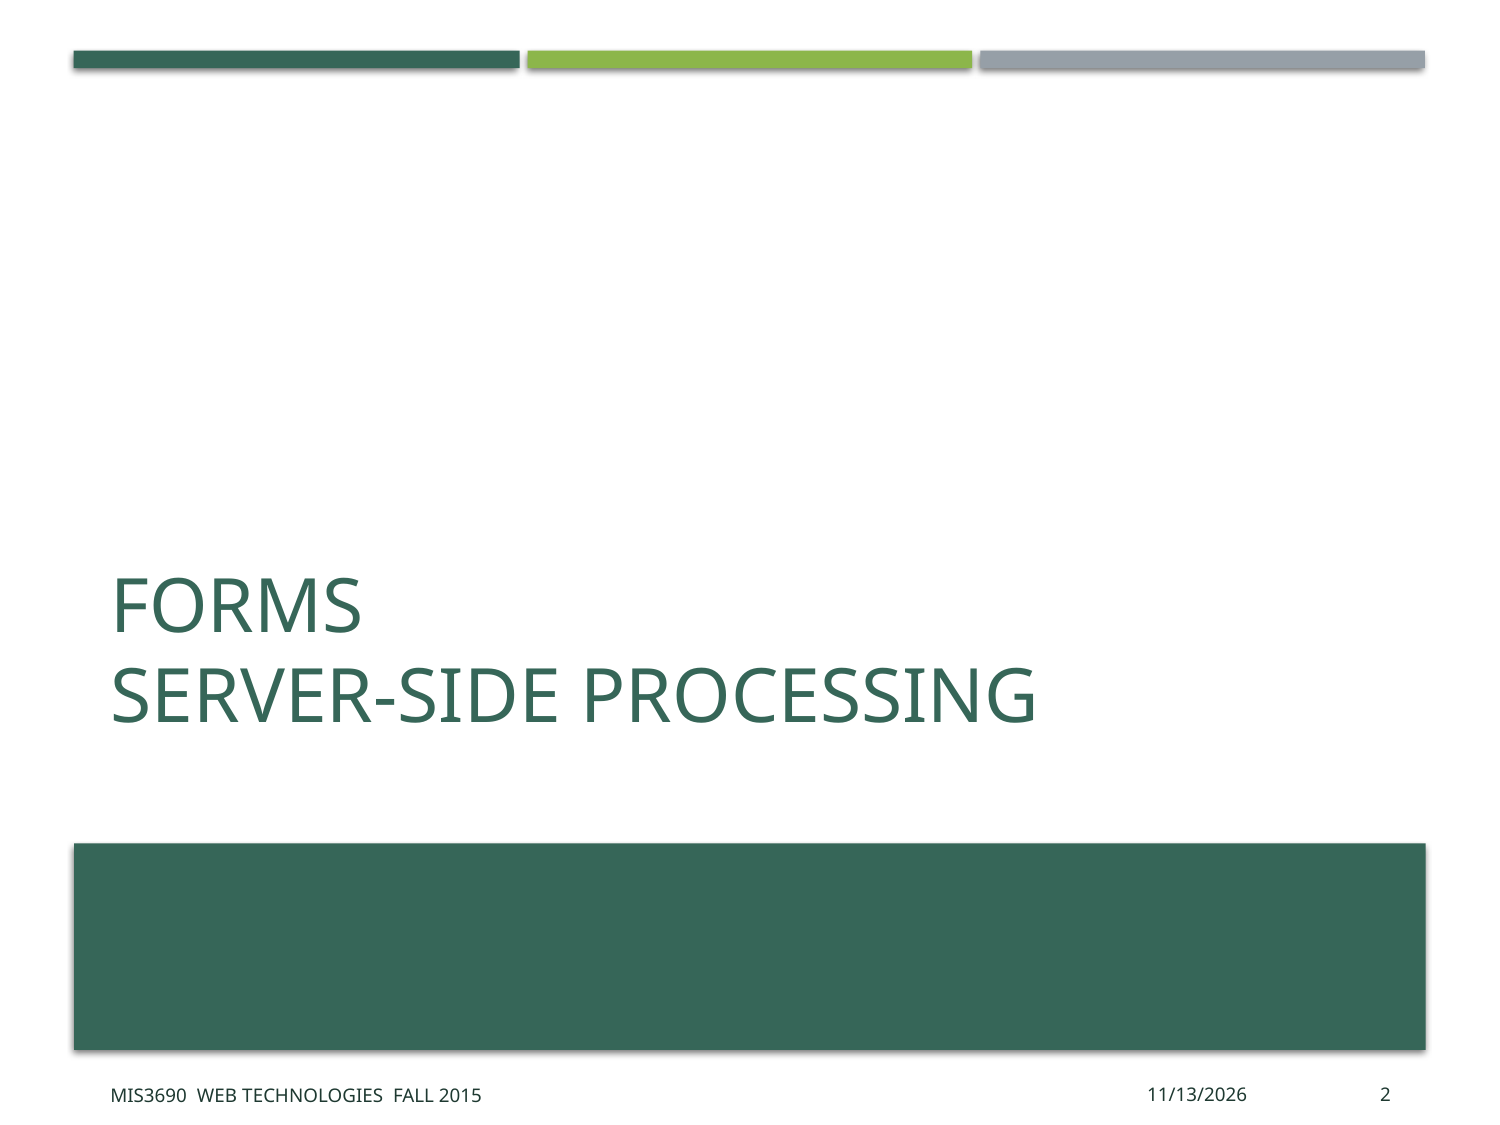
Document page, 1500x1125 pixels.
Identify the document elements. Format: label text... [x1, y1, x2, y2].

slide_number 2 [1279, 1065, 1406, 1125]
footer MIS3690 Web Technologies Fall 2015 [95, 1064, 895, 1125]
title Forms Server-side Processing [95, 498, 1406, 745]
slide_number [911, 1065, 1262, 1125]
